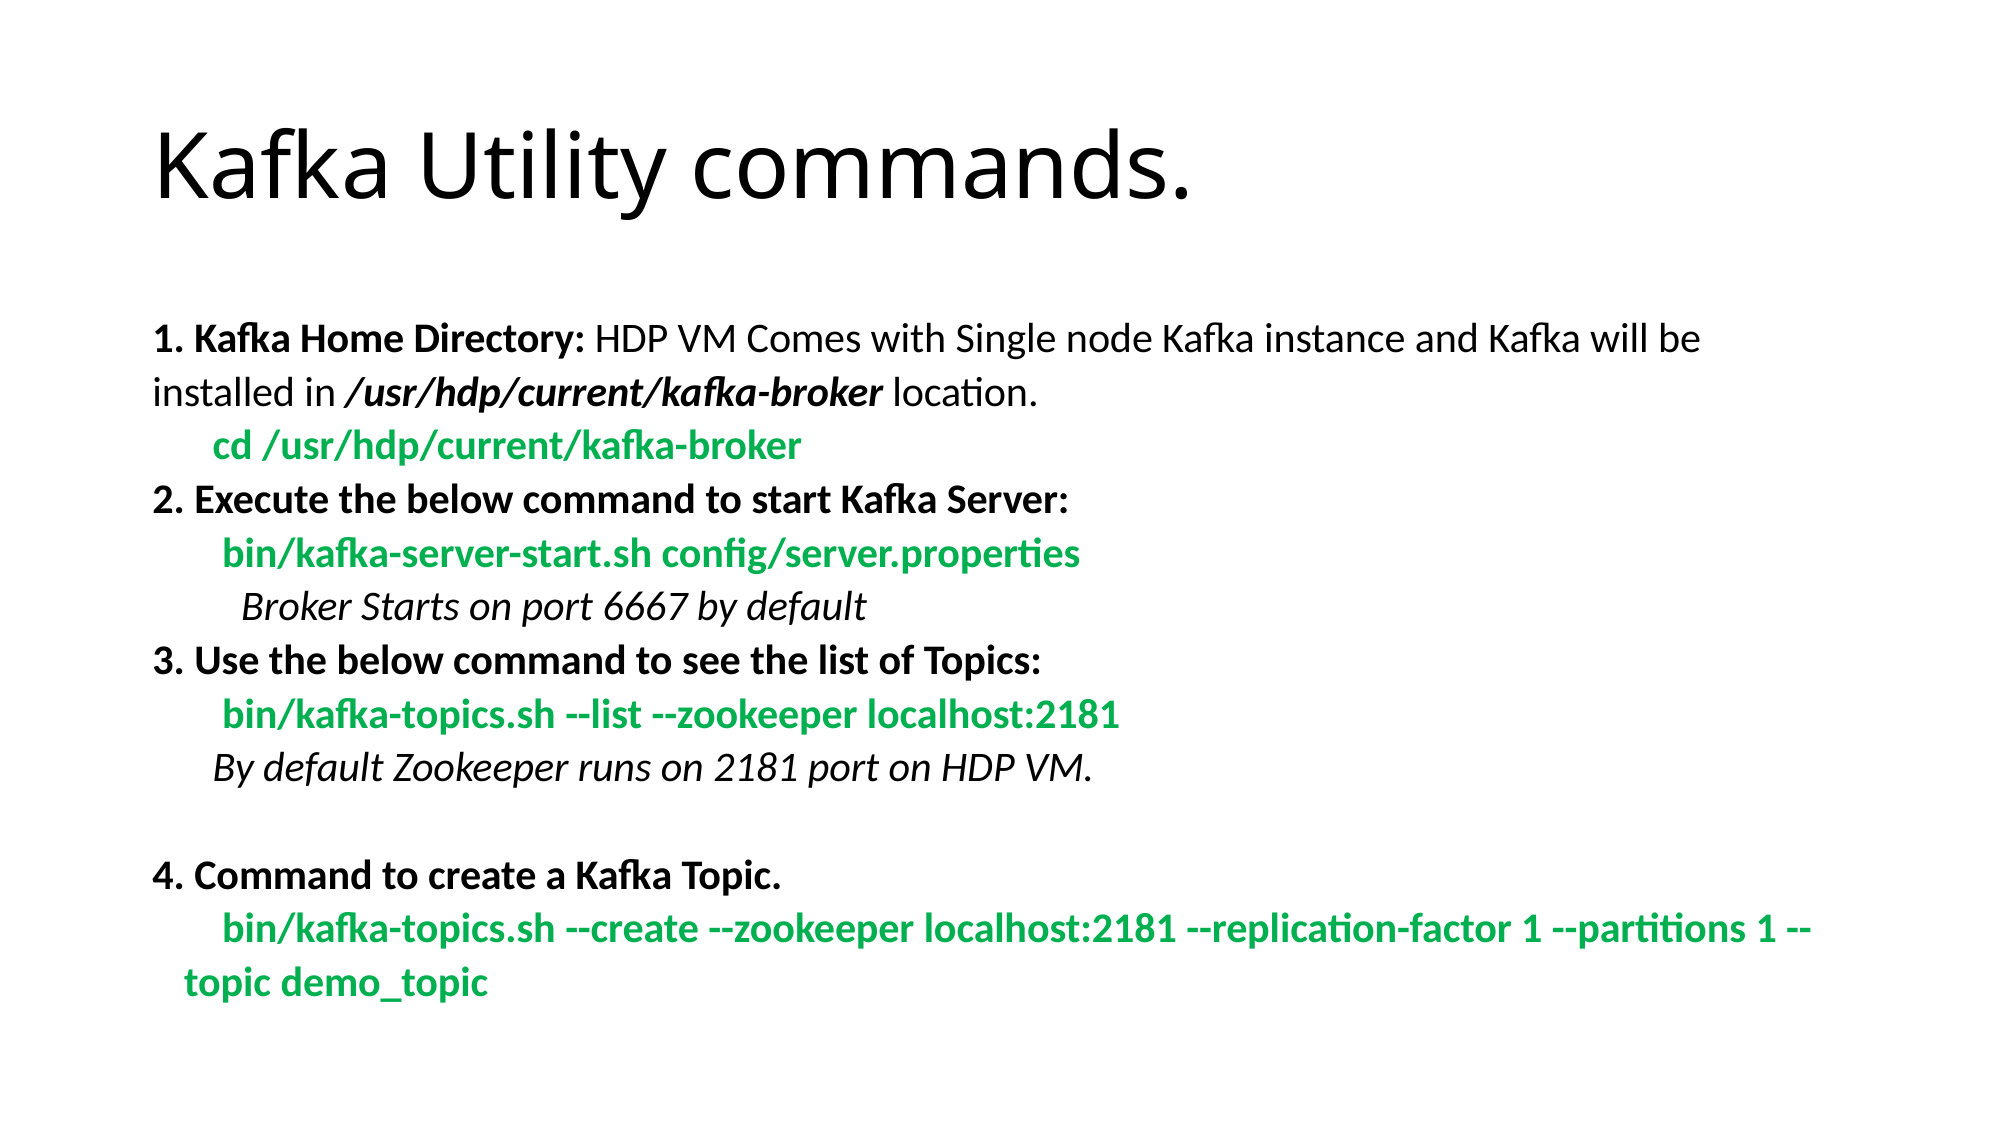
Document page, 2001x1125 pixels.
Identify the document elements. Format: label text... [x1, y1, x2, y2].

title Kafka Utility commands. [137, 59, 1863, 278]
list 1. Kafka Home Directory: HDP VM Comes with Single node Kafka instance and Kafka will be installed in /usr/hdp/current/kafka-broker location. cd /usr/hdp/current/kafka-broker 2. Execute the below command to start Kafka Server: bin/kafka-server-start.sh config/server.properties Broker Starts on port 6667 by default 3. Use the below command to see the list of Topics: bin/kafka-topics.sh --list --zookeeper localhost:2181 By default Zookeeper runs on 2181 port on HDP VM. 4. Command to create a Kafka Topic. bin/kafka-topics.sh --create --zookeeper localhost:2181 --replication-factor 1 --partitions 1 --topic demo_topic [137, 299, 1863, 1014]
